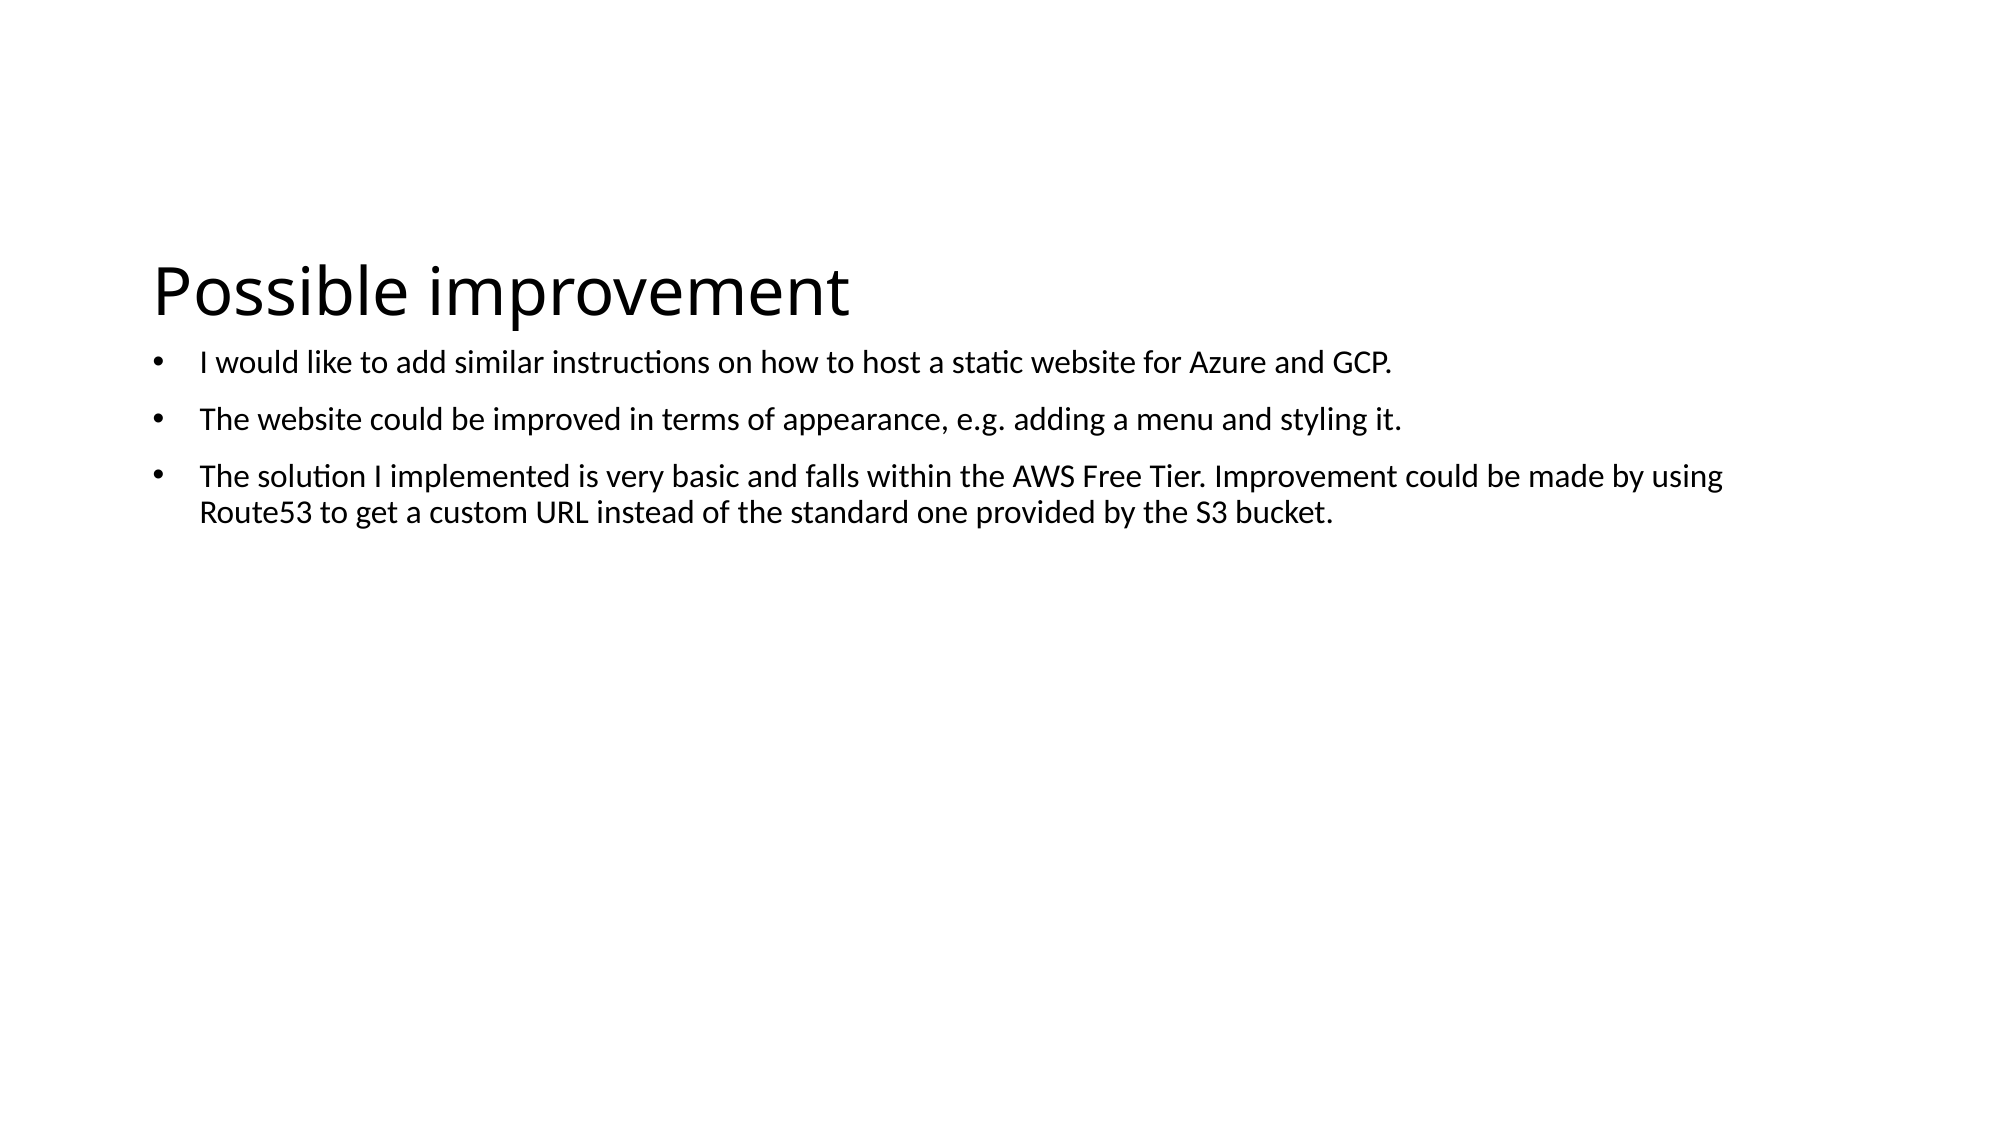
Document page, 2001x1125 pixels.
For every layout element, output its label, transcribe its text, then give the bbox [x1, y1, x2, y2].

list I would like to add similar instructions on how to host a static website for Azure and GCP. The website could be improved in terms of appearance, e.g. adding a menu and styling it. The solution I implemented is very basic and falls within the AWS Free Tier. Improvement could be made by using Route53 to get a custom URL instead of the standard one provided by the S3 bucket. [137, 337, 1836, 963]
title Possible improvement [137, 75, 1836, 337]
